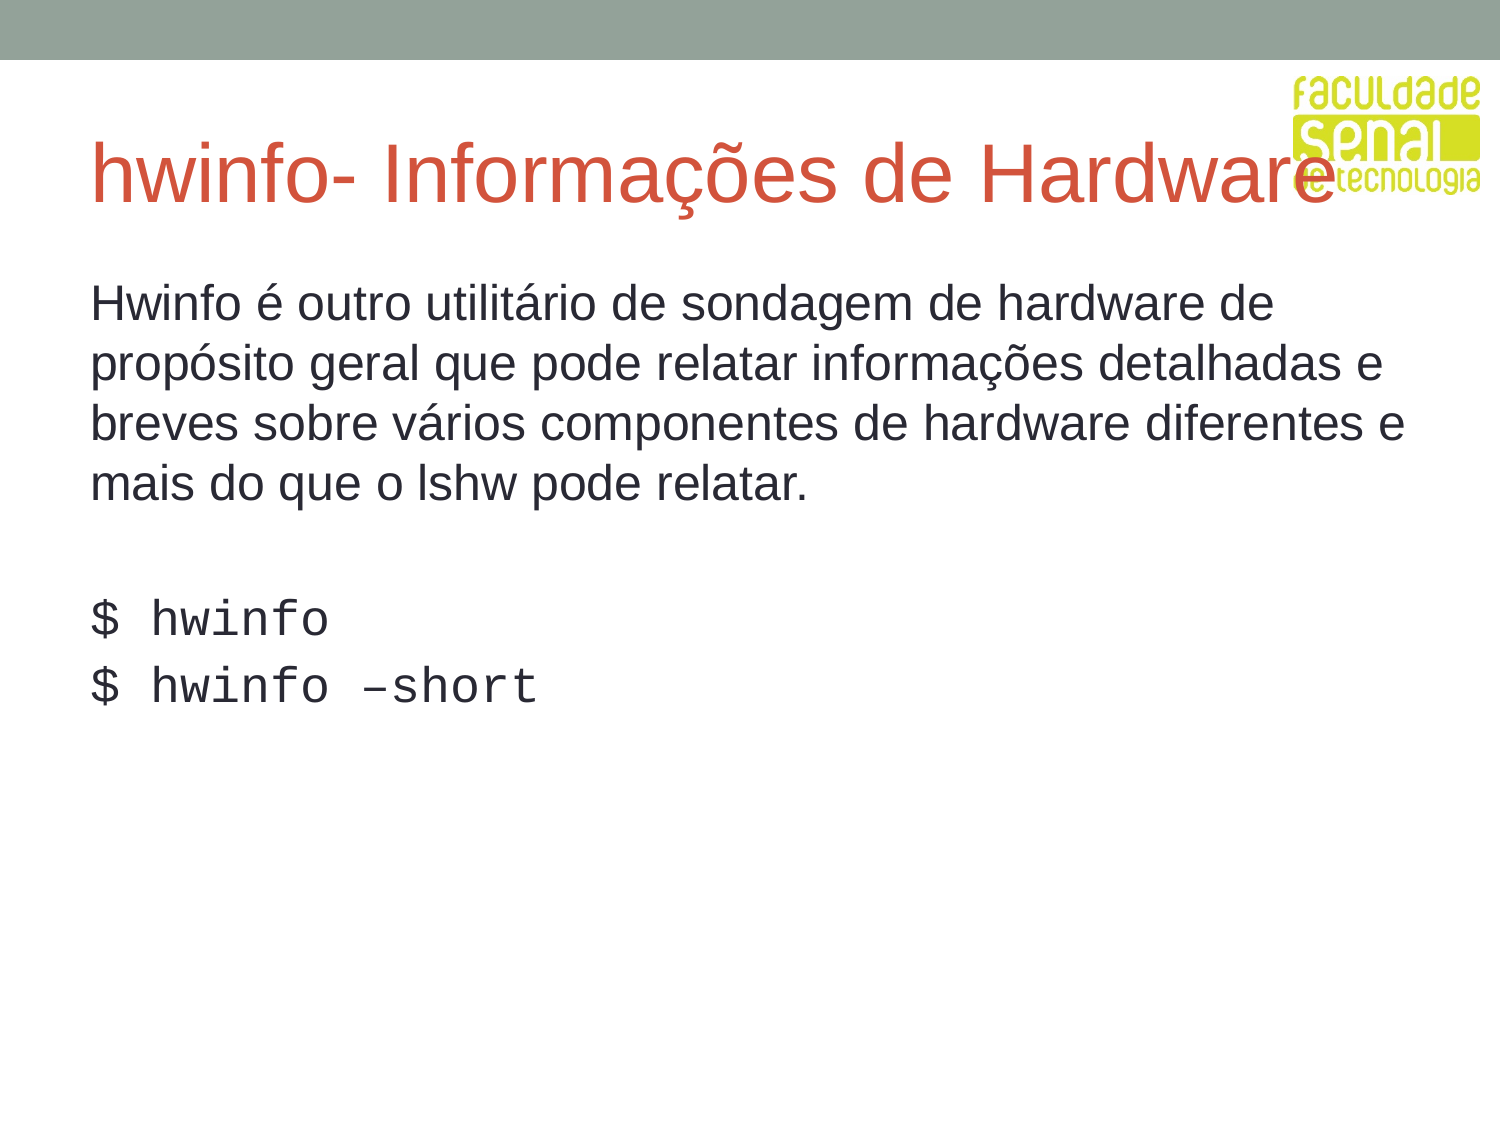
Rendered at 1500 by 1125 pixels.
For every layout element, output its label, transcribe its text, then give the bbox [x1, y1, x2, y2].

title hwinfo- Informações de Hardware [75, 87, 1425, 250]
picture [1293, 76, 1480, 195]
list Hwinfo é outro utilitário de sondagem de hardware de propósito geral que pode relatar informações detalhadas e breves sobre vários componentes de hardware diferentes e mais do que o lshw pode relatar. $ hwinfo $ hwinfo –short [75, 262, 1425, 1063]
